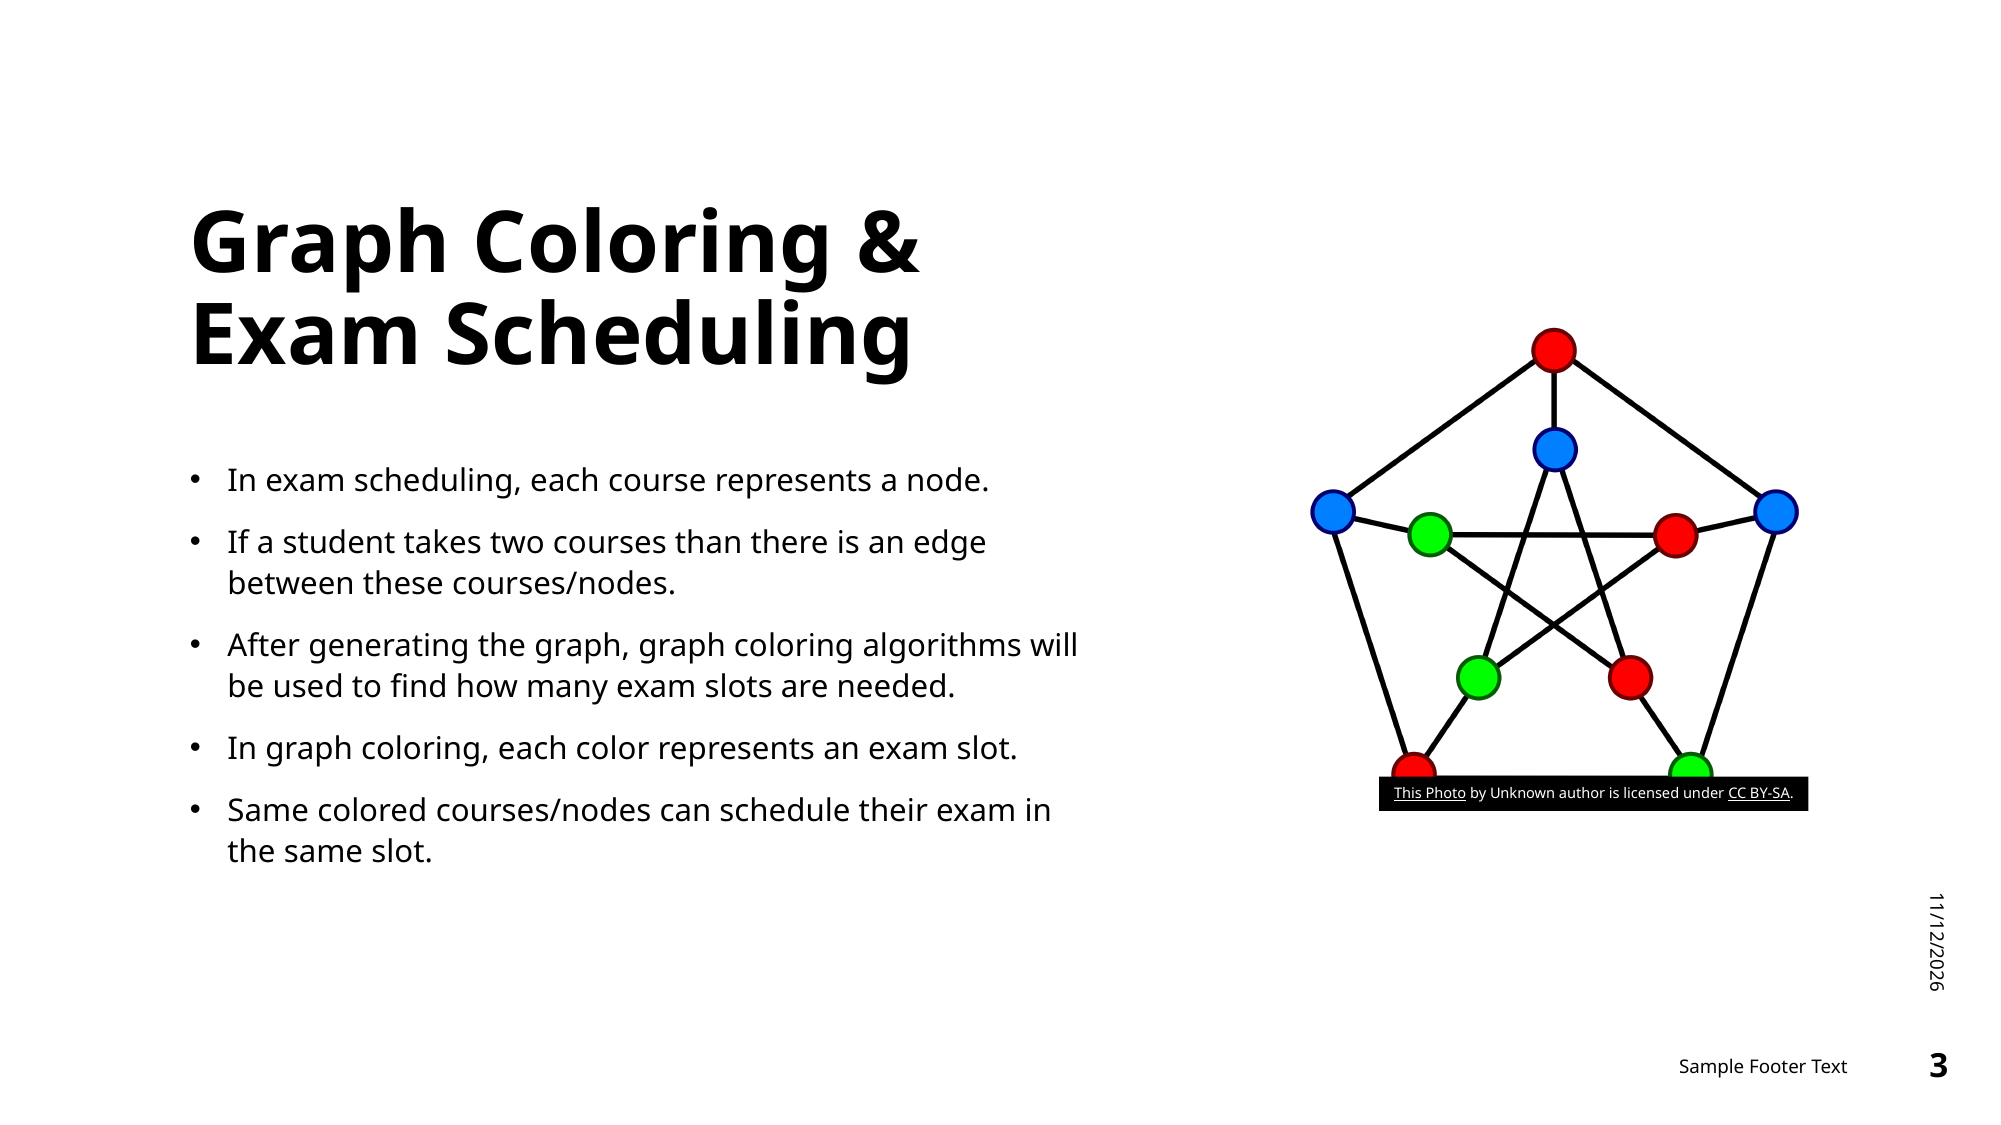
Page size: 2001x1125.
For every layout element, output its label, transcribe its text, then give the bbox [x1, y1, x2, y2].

title Graph Coloring & Exam Scheduling [174, 187, 1122, 394]
footer Sample Footer Text [1412, 1036, 1862, 1097]
list In exam scheduling, each course represents a node. If a student takes two courses than there is an edge between these courses/nodes. After generating the graph, graph coloring algorithms will be used to find how many exam slots are needed. In graph coloring, each color represents an exam slot. Same colored courses/nodes can schedule their exam in the same slot. [174, 448, 1122, 938]
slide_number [1906, 571, 1967, 1008]
slide_number 3 [1862, 1036, 1964, 1097]
picture [1296, 315, 1813, 810]
